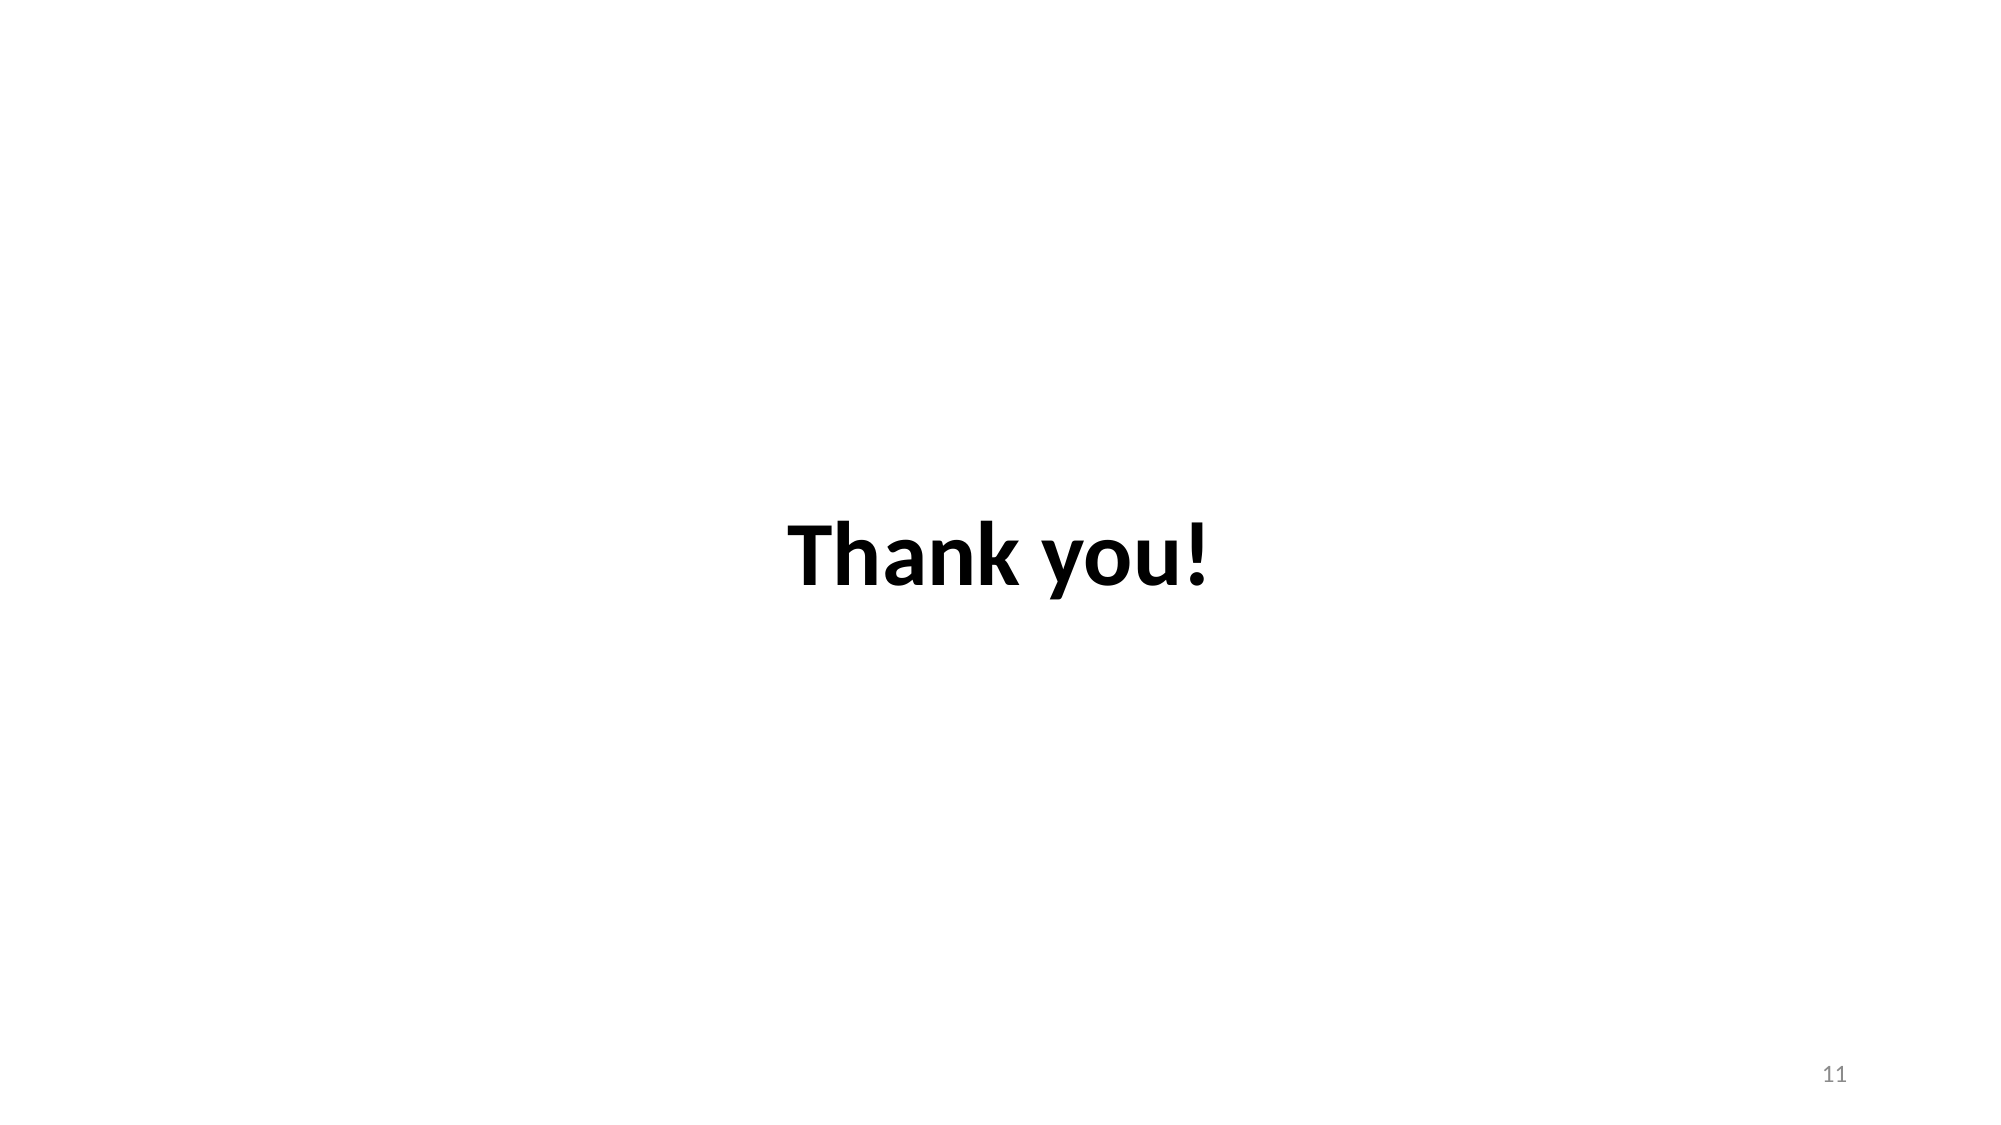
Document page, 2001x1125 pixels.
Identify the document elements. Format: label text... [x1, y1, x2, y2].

list Thank you! [137, 240, 1863, 1014]
slide_number 11 [1412, 1042, 1863, 1103]
